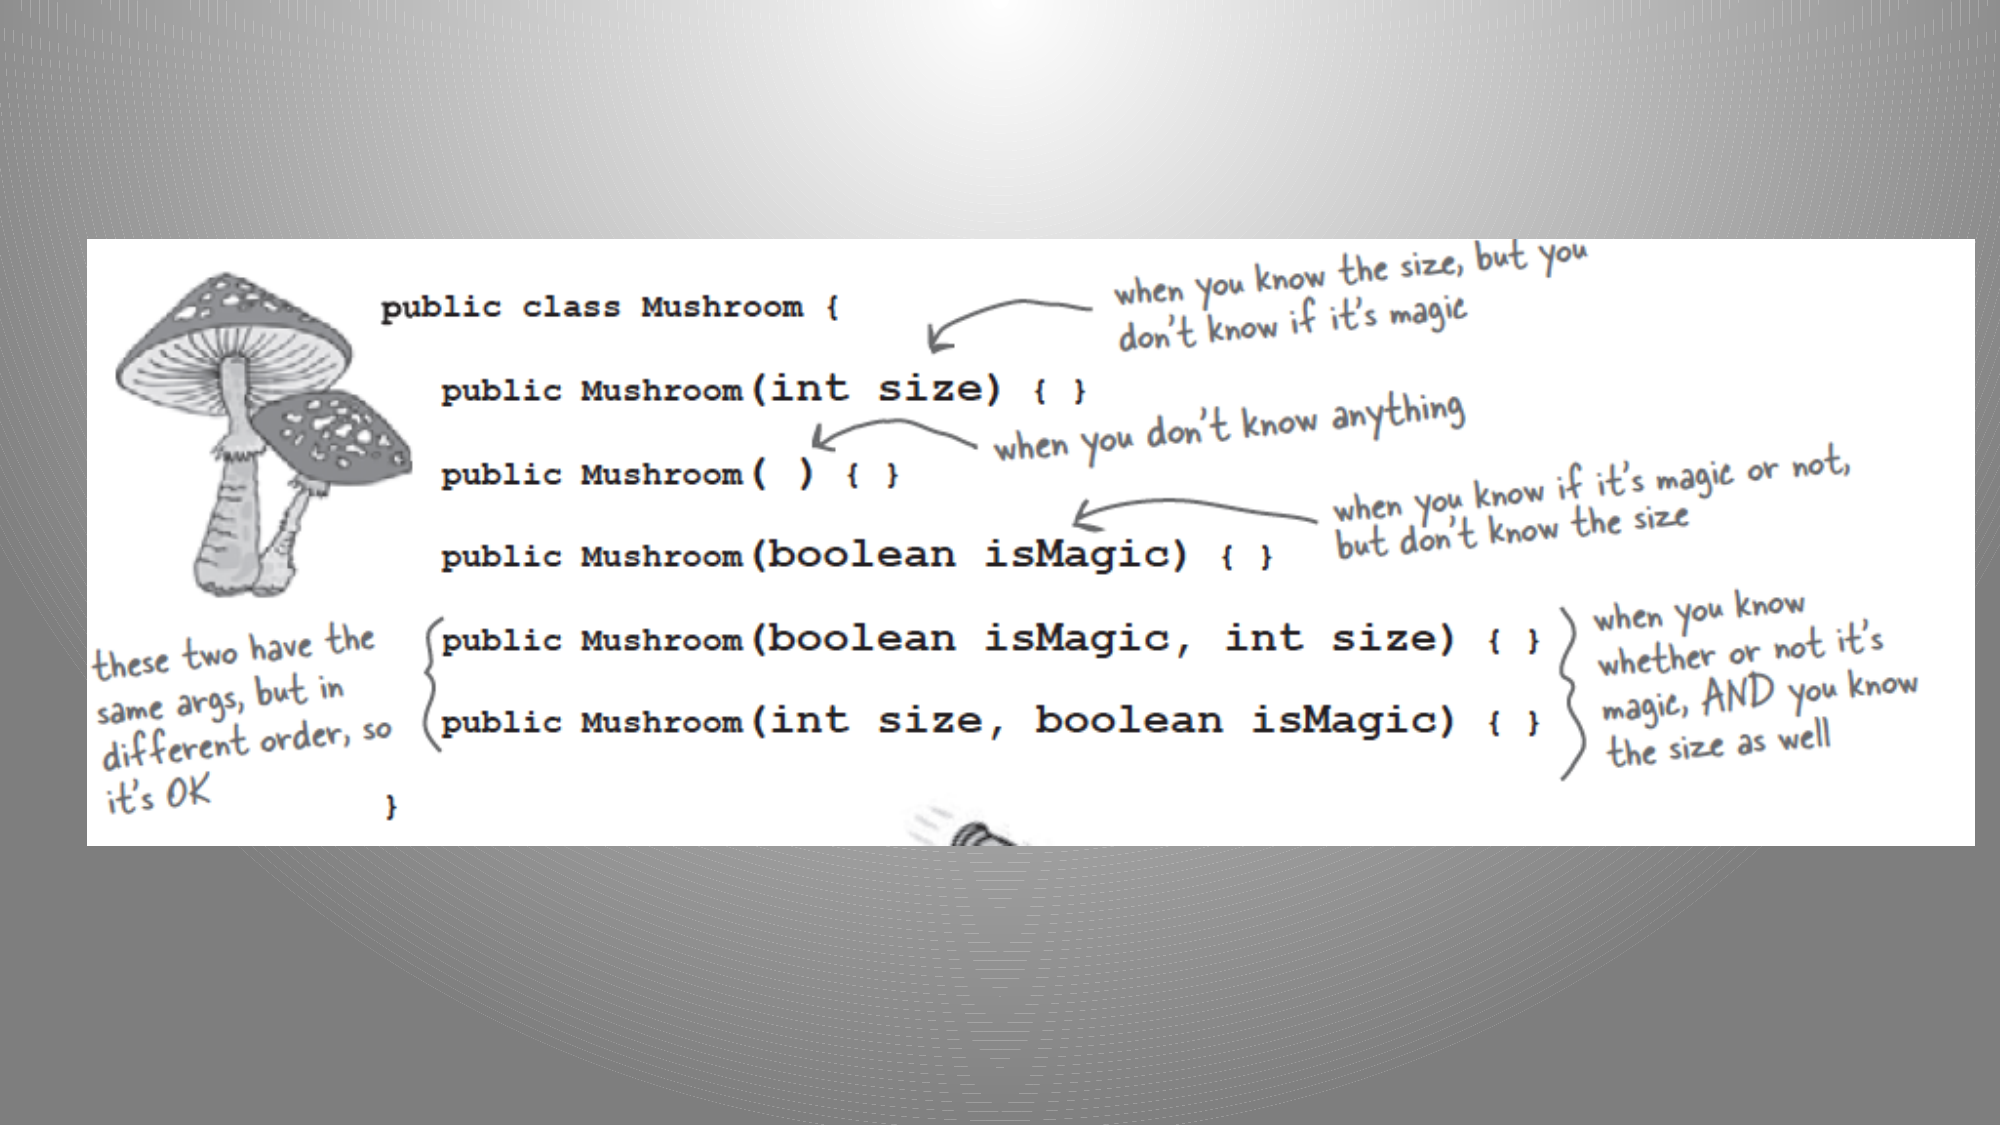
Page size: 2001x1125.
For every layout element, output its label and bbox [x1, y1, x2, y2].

picture [87, 239, 1976, 847]
